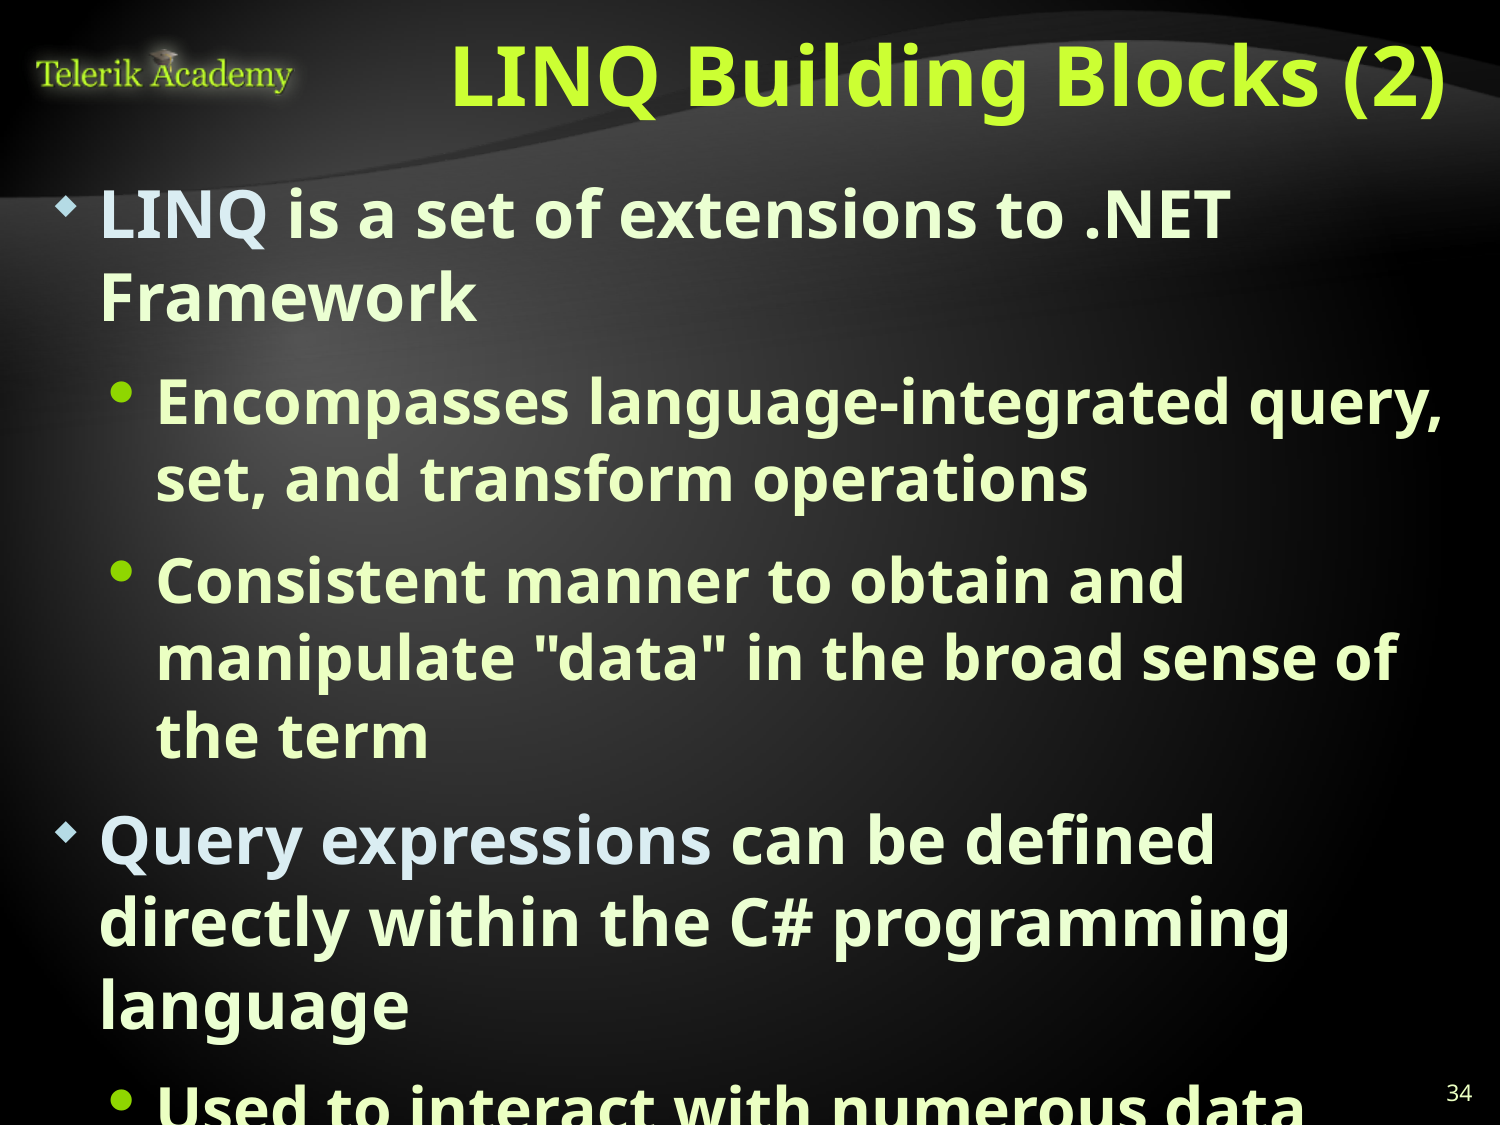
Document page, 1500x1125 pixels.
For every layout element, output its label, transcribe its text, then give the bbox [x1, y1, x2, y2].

picture [0, 0, 1500, 1125]
slide_number 34 [1412, 1074, 1488, 1113]
title LINQ Building Blocks (2) [300, 12, 1463, 150]
list LINQ is a set of extensions to .NET Framework Encompasses language-integrated query, set, and transform operations Consistent manner to obtain and manipulate "data" in the broad sense of the term Query expressions can be defined directly within the C# programming language Used to interact with numerous data types Converted to expression trees at compile time and evaluated at runtime [37, 162, 1463, 1100]
